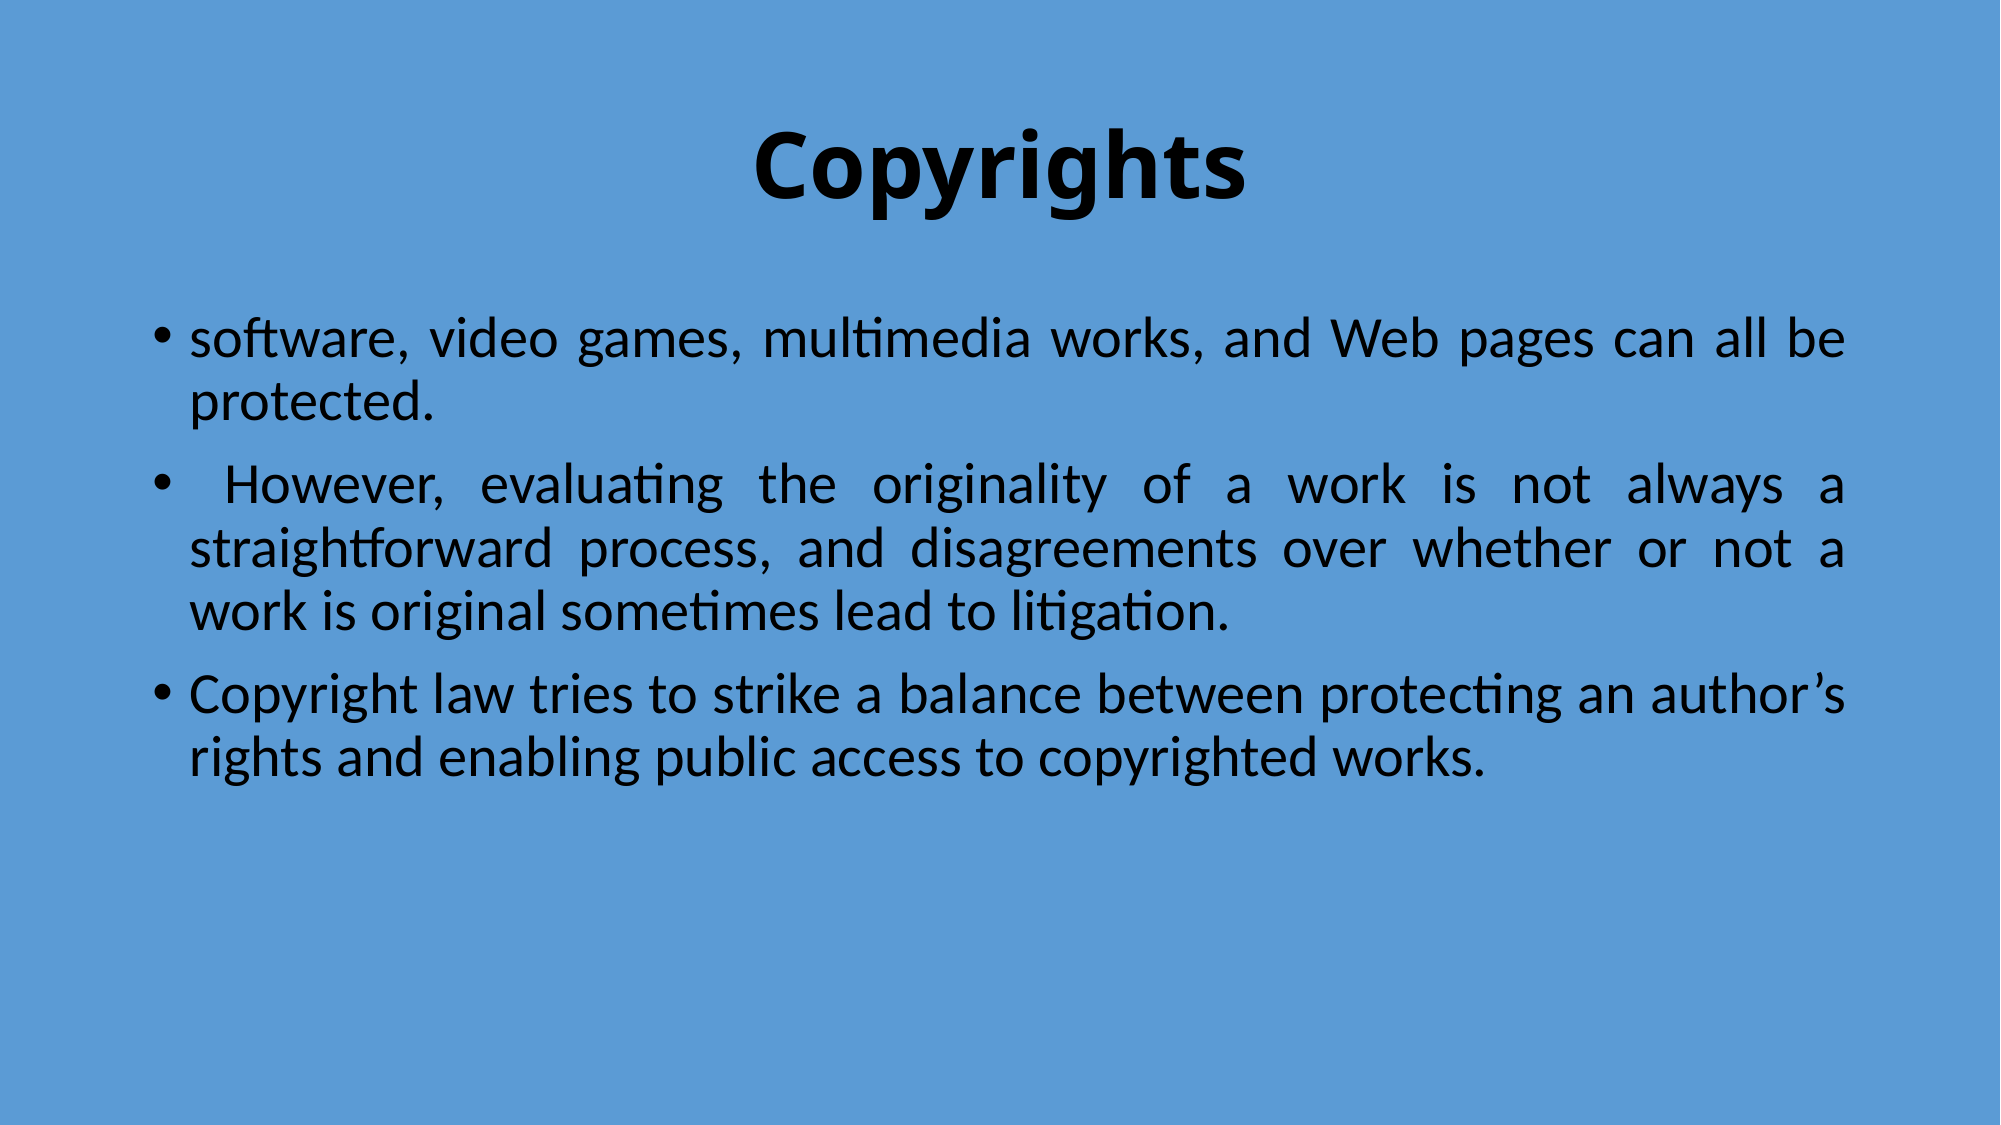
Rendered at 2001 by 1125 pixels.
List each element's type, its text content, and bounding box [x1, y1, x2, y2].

list software, video games, multimedia works, and Web pages can all be protected. However, evaluating the originality of a work is not always a straightforward process, and disagreements over whether or not a work is original sometimes lead to litigation. Copyright law tries to strike a balance between protecting an author’s rights and enabling public access to copyrighted works. [137, 299, 1863, 1014]
title Copyrights [137, 59, 1863, 278]
